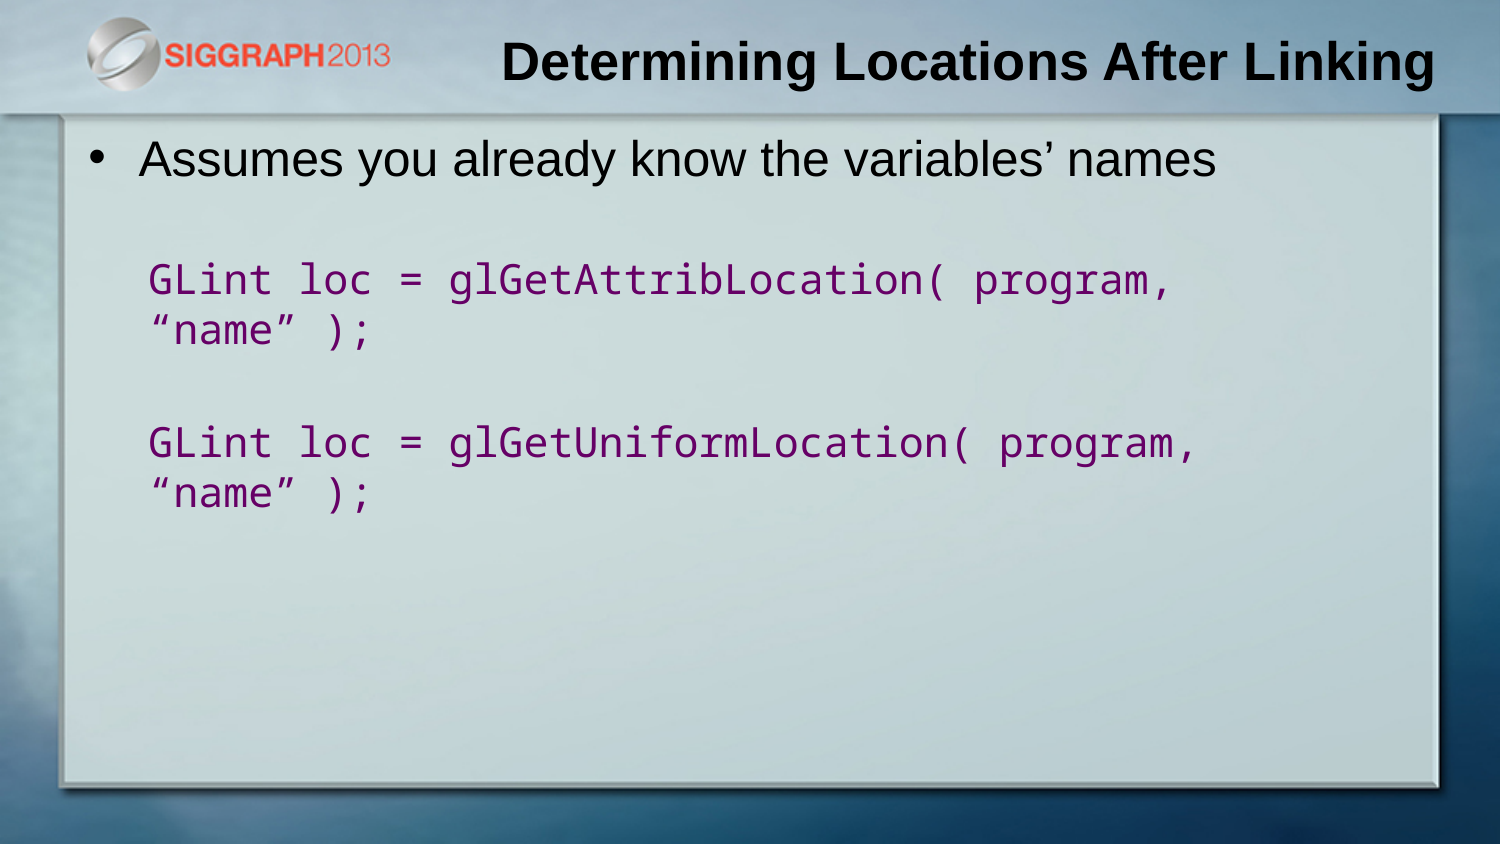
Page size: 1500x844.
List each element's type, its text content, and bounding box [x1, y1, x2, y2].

title Determining Locations After Linking [406, 15, 1452, 102]
picture [0, 0, 1500, 844]
list Assumes you already know the variables’ names GLint loc = glGetAttribLocation( program, “name” ); GLint loc = glGetUniformLocation( program, “name” ); [75, 120, 1425, 782]
